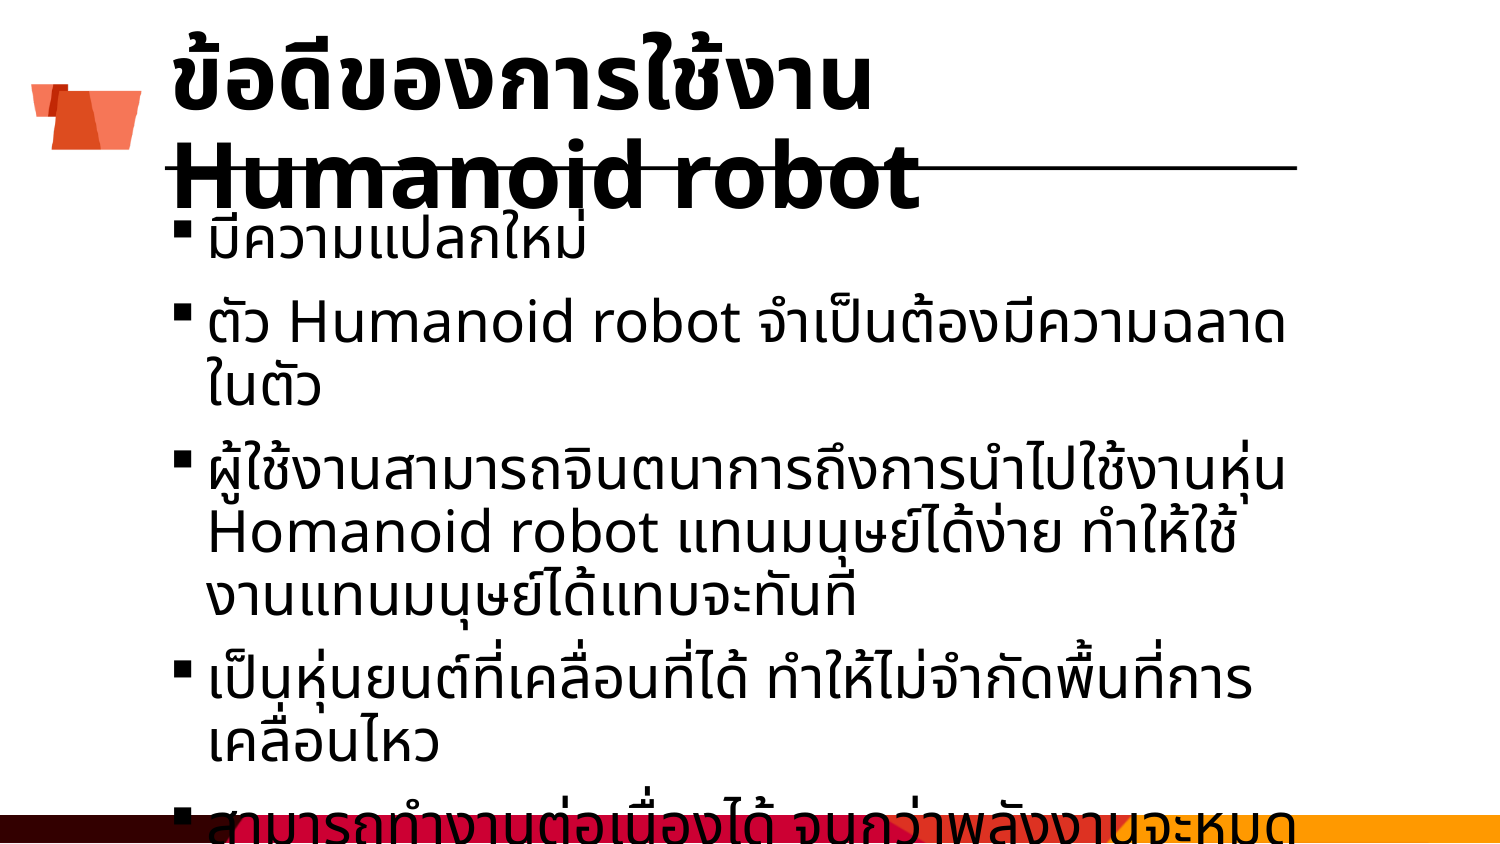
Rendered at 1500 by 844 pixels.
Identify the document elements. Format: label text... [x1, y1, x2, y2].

list มีความแปลกใหม่ ตัว Humanoid robot จำเป็นต้องมีความฉลาดในตัว ผู้ใช้งานสามารถจินตนาการถึงการนำไปใช้งานหุ่น Homanoid robot แทนมนุษย์ได้ง่าย ทำให้ใช้งานแทนมนุษย์ได้แทบจะทันที เป็นหุ่นยนต์ที่เคลื่อนที่ได้ ทำให้ไม่จำกัดพื้นที่การเคลื่อนไหว สามารถทำงานต่อเนื่องได้ จนกว่าพลังงานจะหมด จึงเหมาะจะทำหน้าที่ซ้ำๆ เช่น บอกทาง หรือ operator [154, 200, 1344, 760]
picture [21, 73, 150, 160]
picture [0, 815, 1500, 844]
title ข้อดีของการใช้งาน Humanoid robot [154, 61, 1308, 197]
